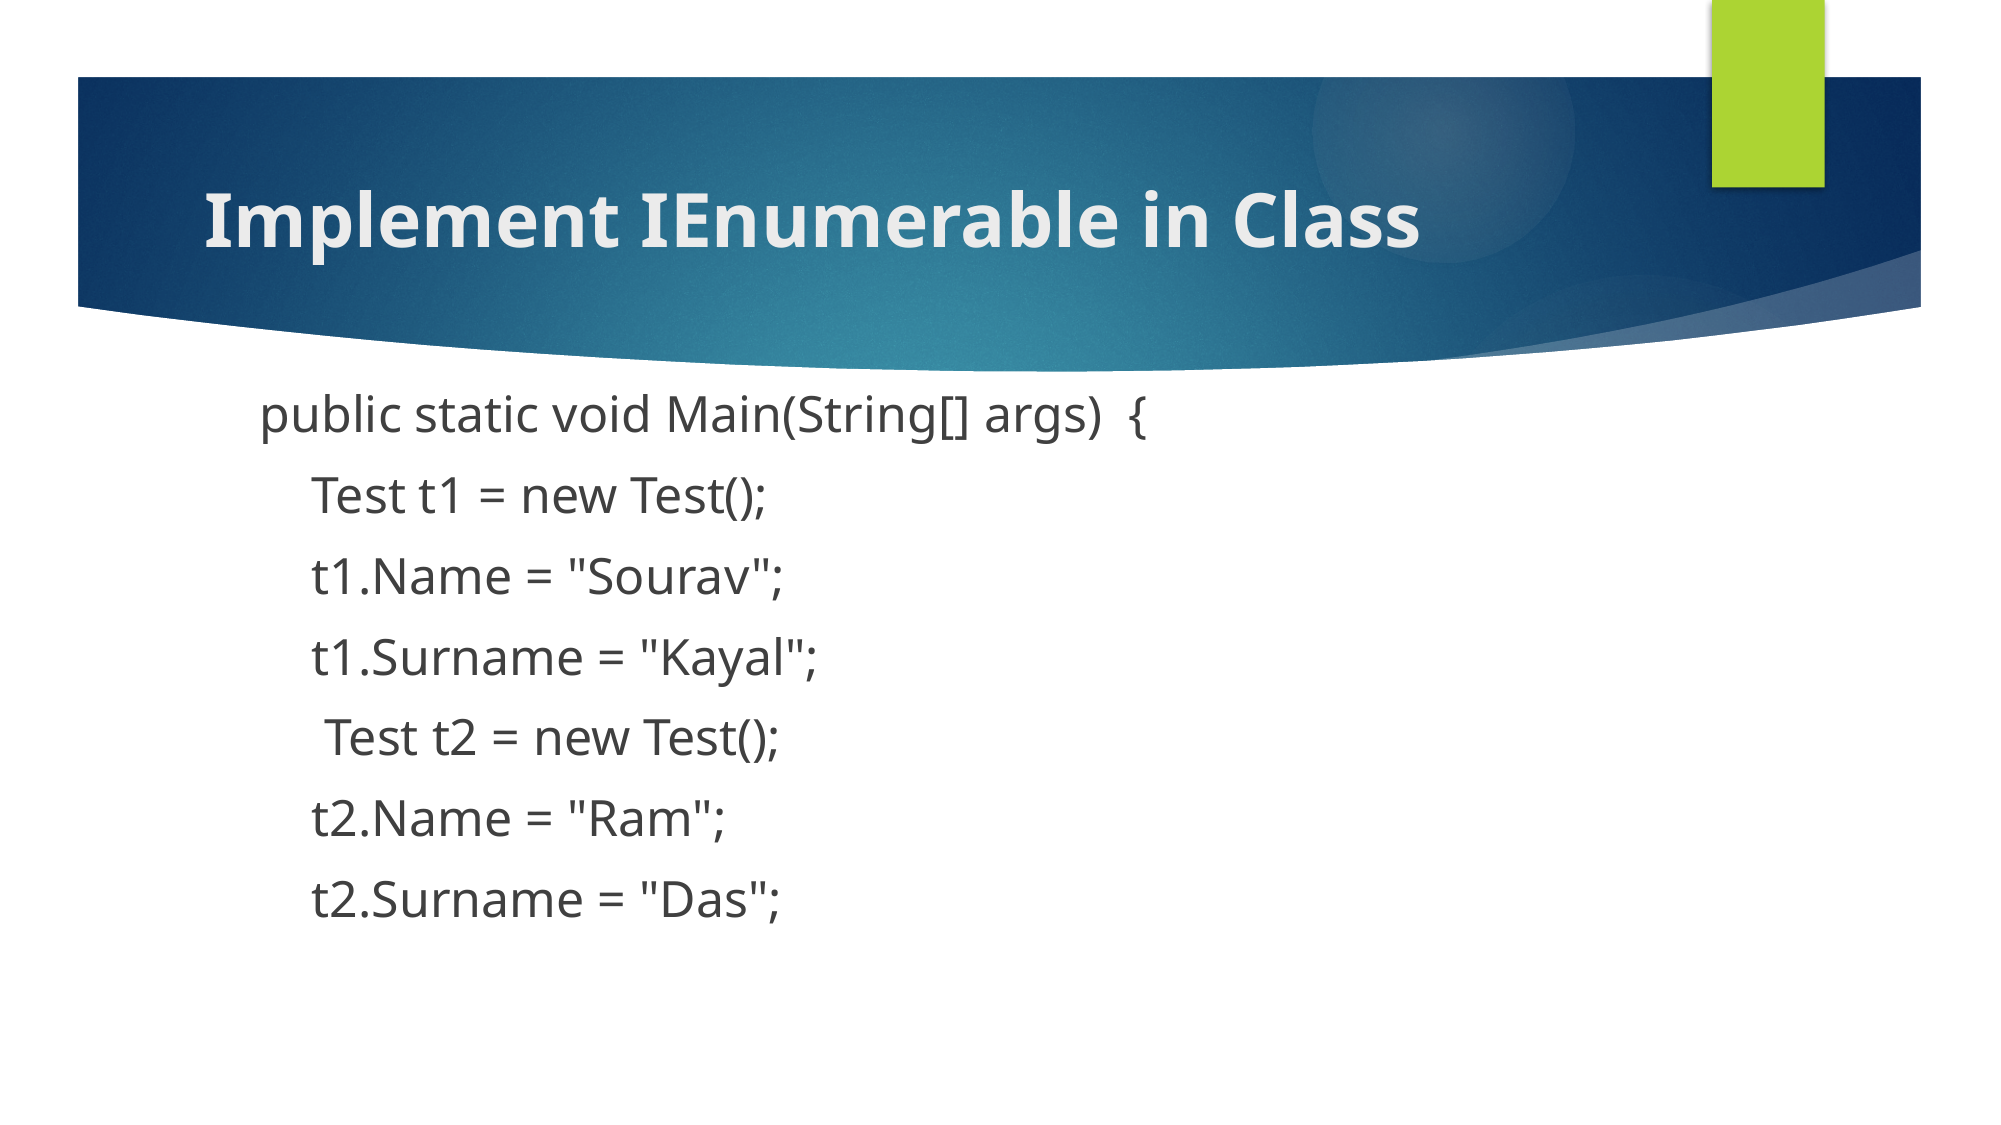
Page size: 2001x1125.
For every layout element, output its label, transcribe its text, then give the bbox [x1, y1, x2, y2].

list public static void Main(String[] args) { Test t1 = new Test(); t1.Name = "Sourav"; t1.Surname = "Kayal"; Test t2 = new Test(); t2.Name = "Ram"; t2.Surname = "Das"; [88, 375, 1916, 1094]
title Implement IEnumerable in Class [189, 159, 1627, 276]
